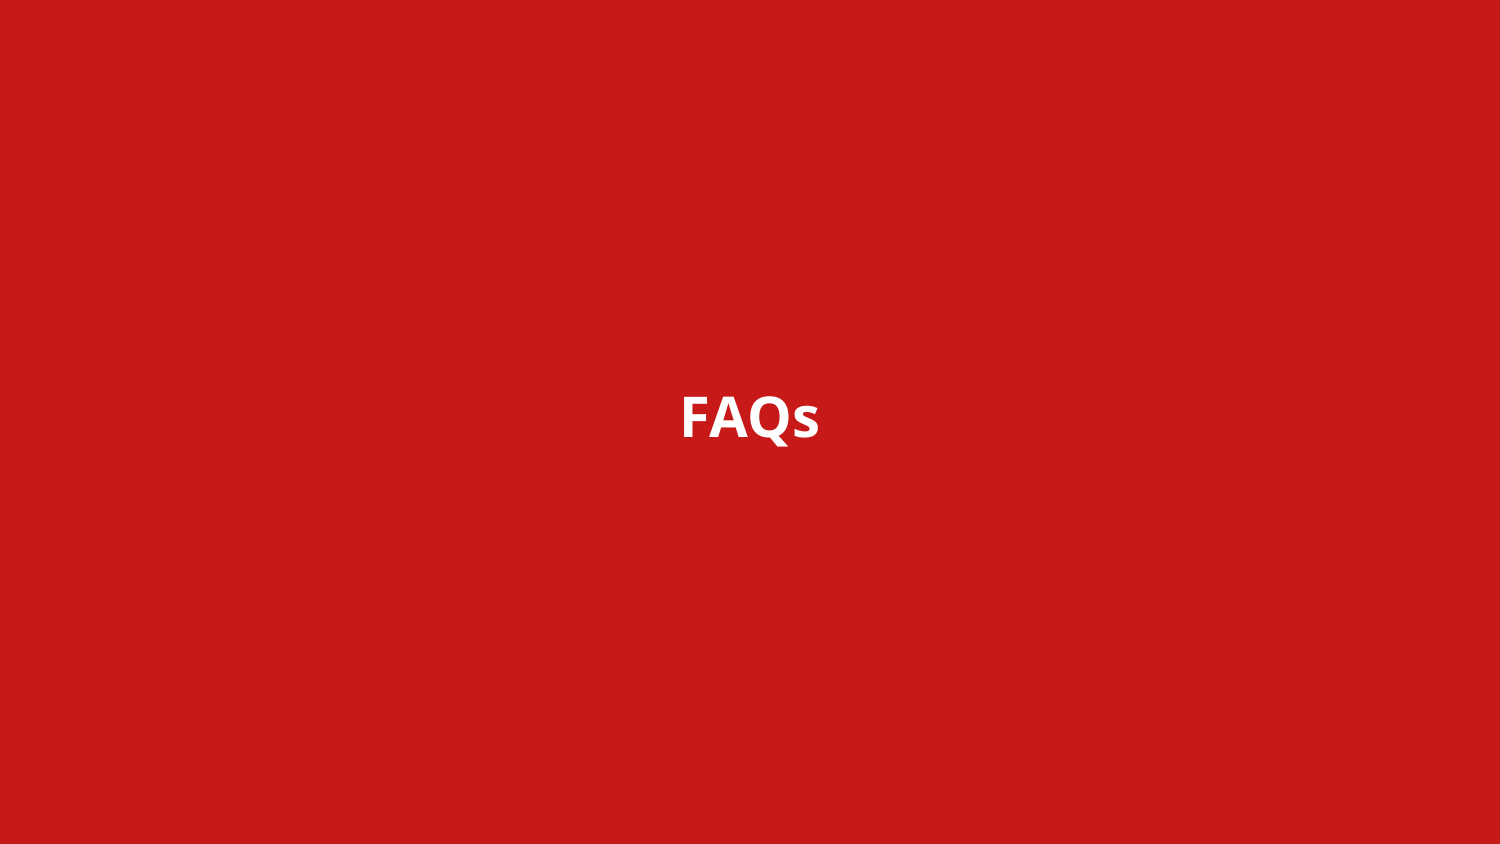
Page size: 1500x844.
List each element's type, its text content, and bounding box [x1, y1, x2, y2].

title FAQs [227, 391, 1273, 481]
